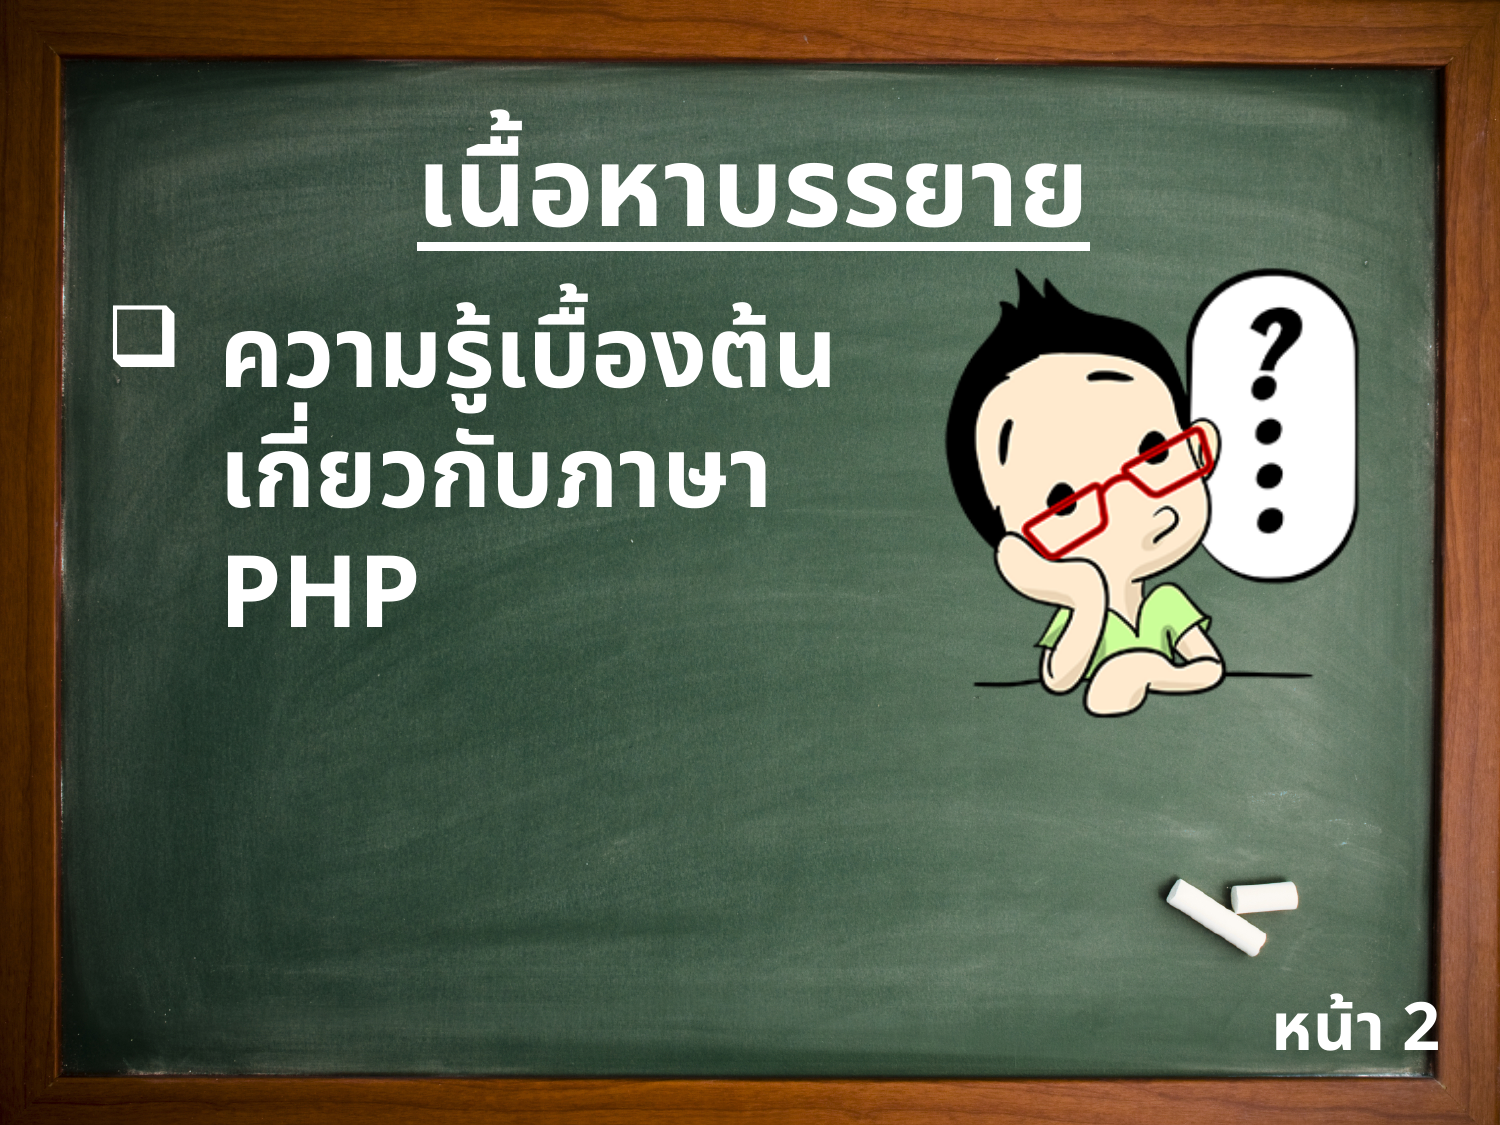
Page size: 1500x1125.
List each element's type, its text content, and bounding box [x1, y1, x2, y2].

text_box เนื้อหาบรรยาย [55, 106, 1451, 256]
text_box หน้า 2 [1256, 976, 1456, 1071]
text_box ความรู้เบื้องต้นเกี่ยวกับภาษา PHP [92, 279, 918, 655]
picture [0, 0, 1500, 1125]
